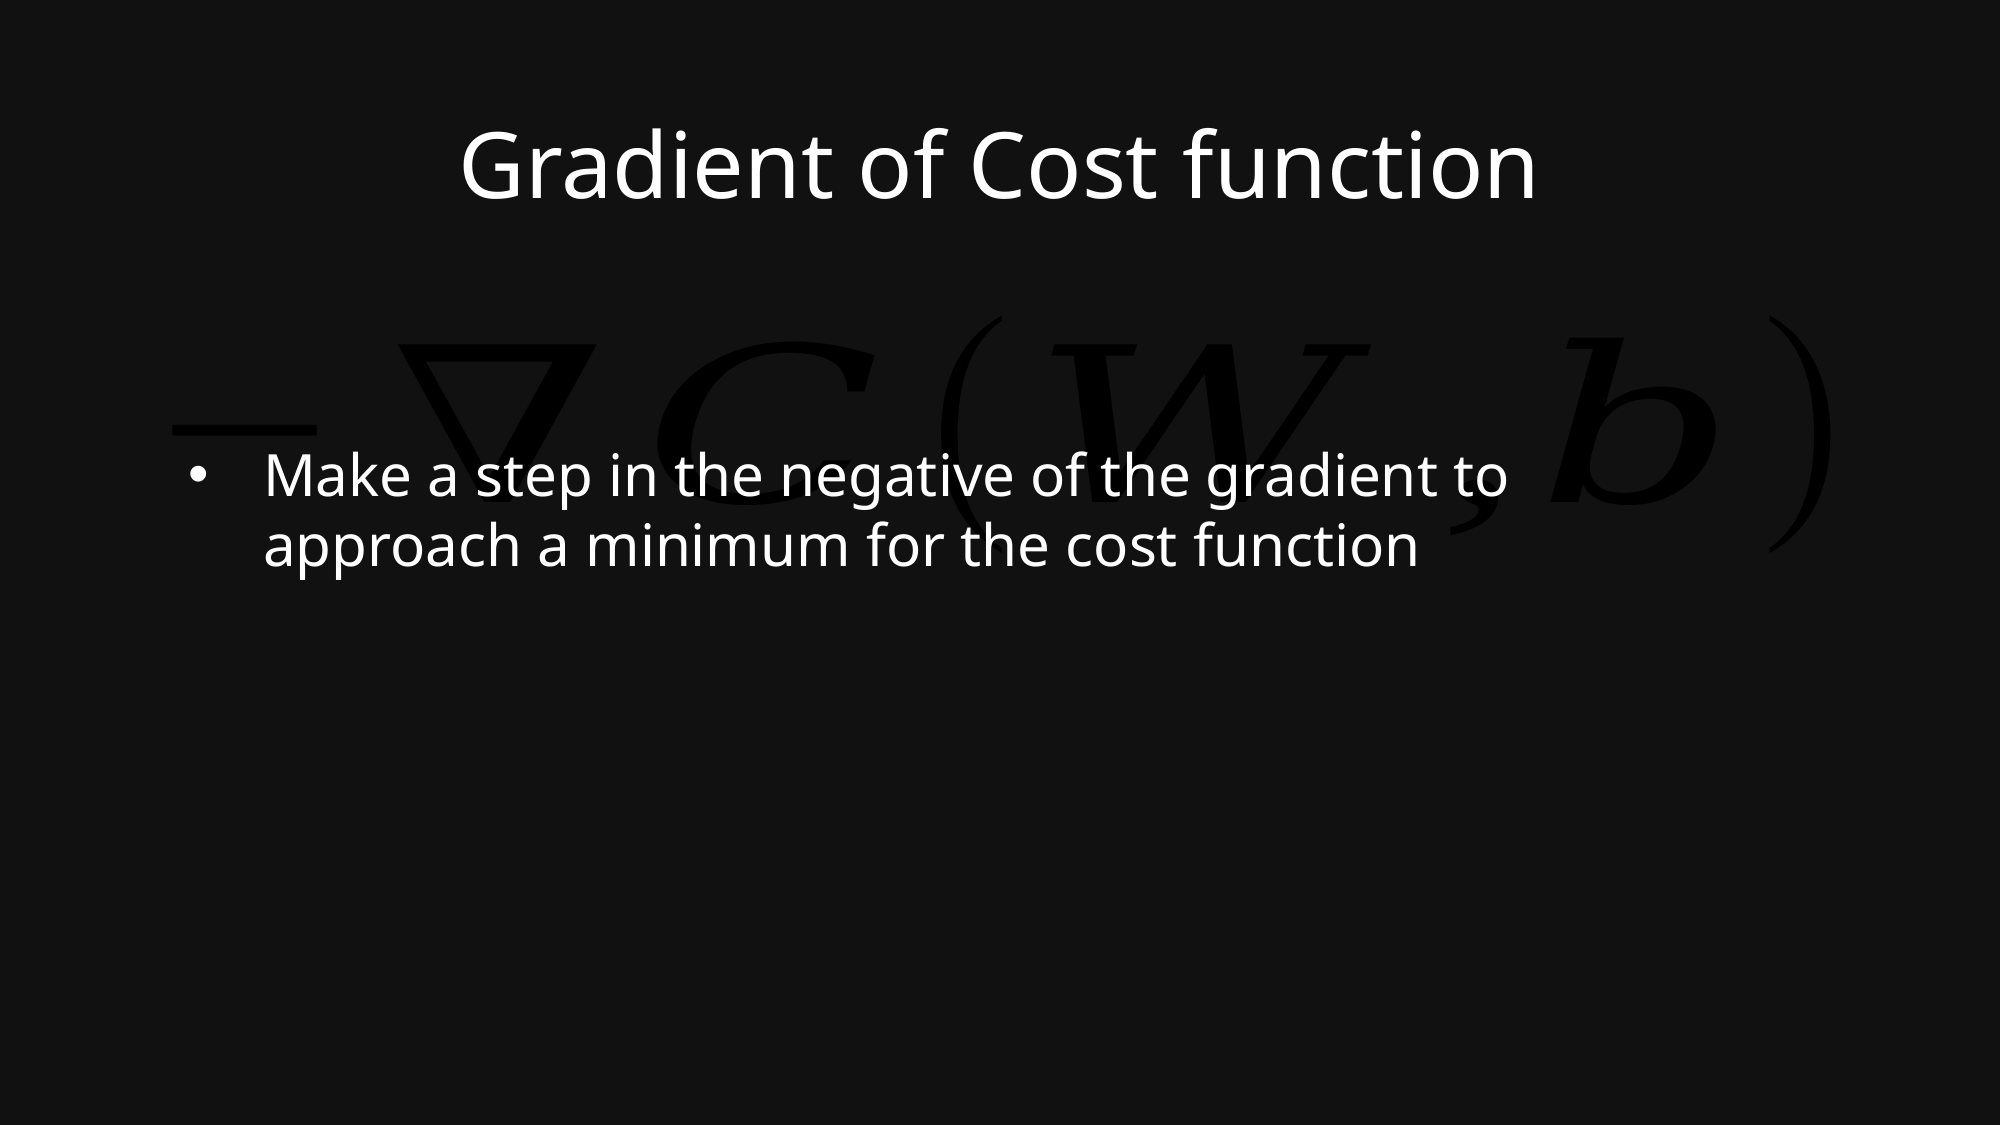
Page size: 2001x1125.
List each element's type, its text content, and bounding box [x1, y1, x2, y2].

title Gradient of Cost function [137, 59, 1863, 278]
text_box Make a step in the negative of the gradient to approach a minimum for the cost function [173, 430, 1764, 586]
